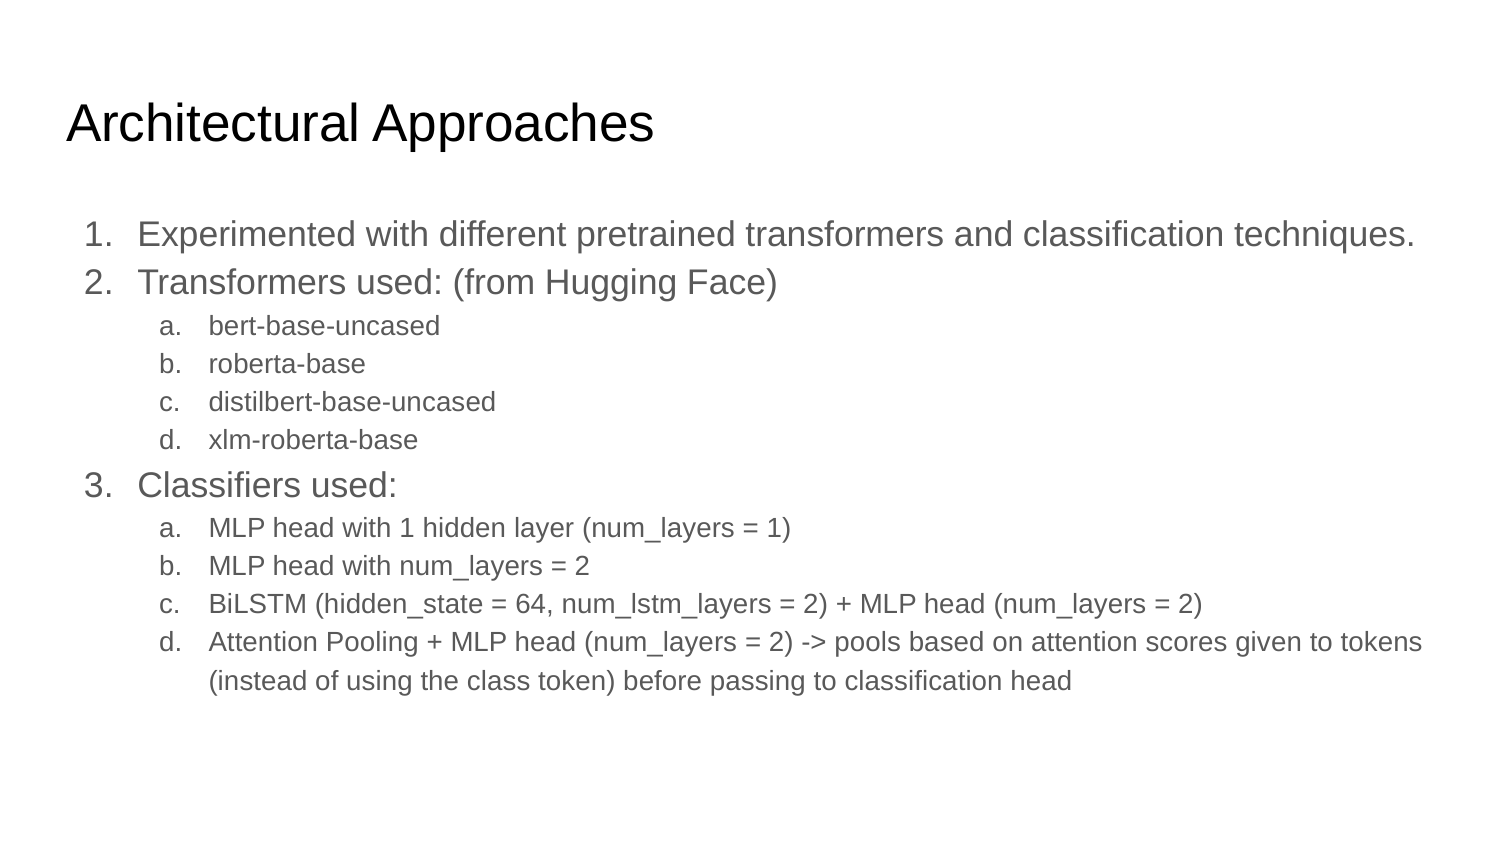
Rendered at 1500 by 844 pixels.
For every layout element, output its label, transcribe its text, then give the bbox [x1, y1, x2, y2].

list Experimented with different pretrained transformers and classification techniques. Transformers used: (from Hugging Face) bert-base-uncased roberta-base distilbert-base-uncased xlm-roberta-base Classifiers used: MLP head with 1 hidden layer (num_layers = 1) MLP head with num_layers = 2 BiLSTM (hidden_state = 64, num_lstm_layers = 2) + MLP head (num_layers = 2) Attention Pooling + MLP head (num_layers = 2) -> pools based on attention scores given to tokens (instead of using the class token) before passing to classification head [51, 189, 1449, 750]
title Architectural Approaches [51, 72, 1449, 167]
